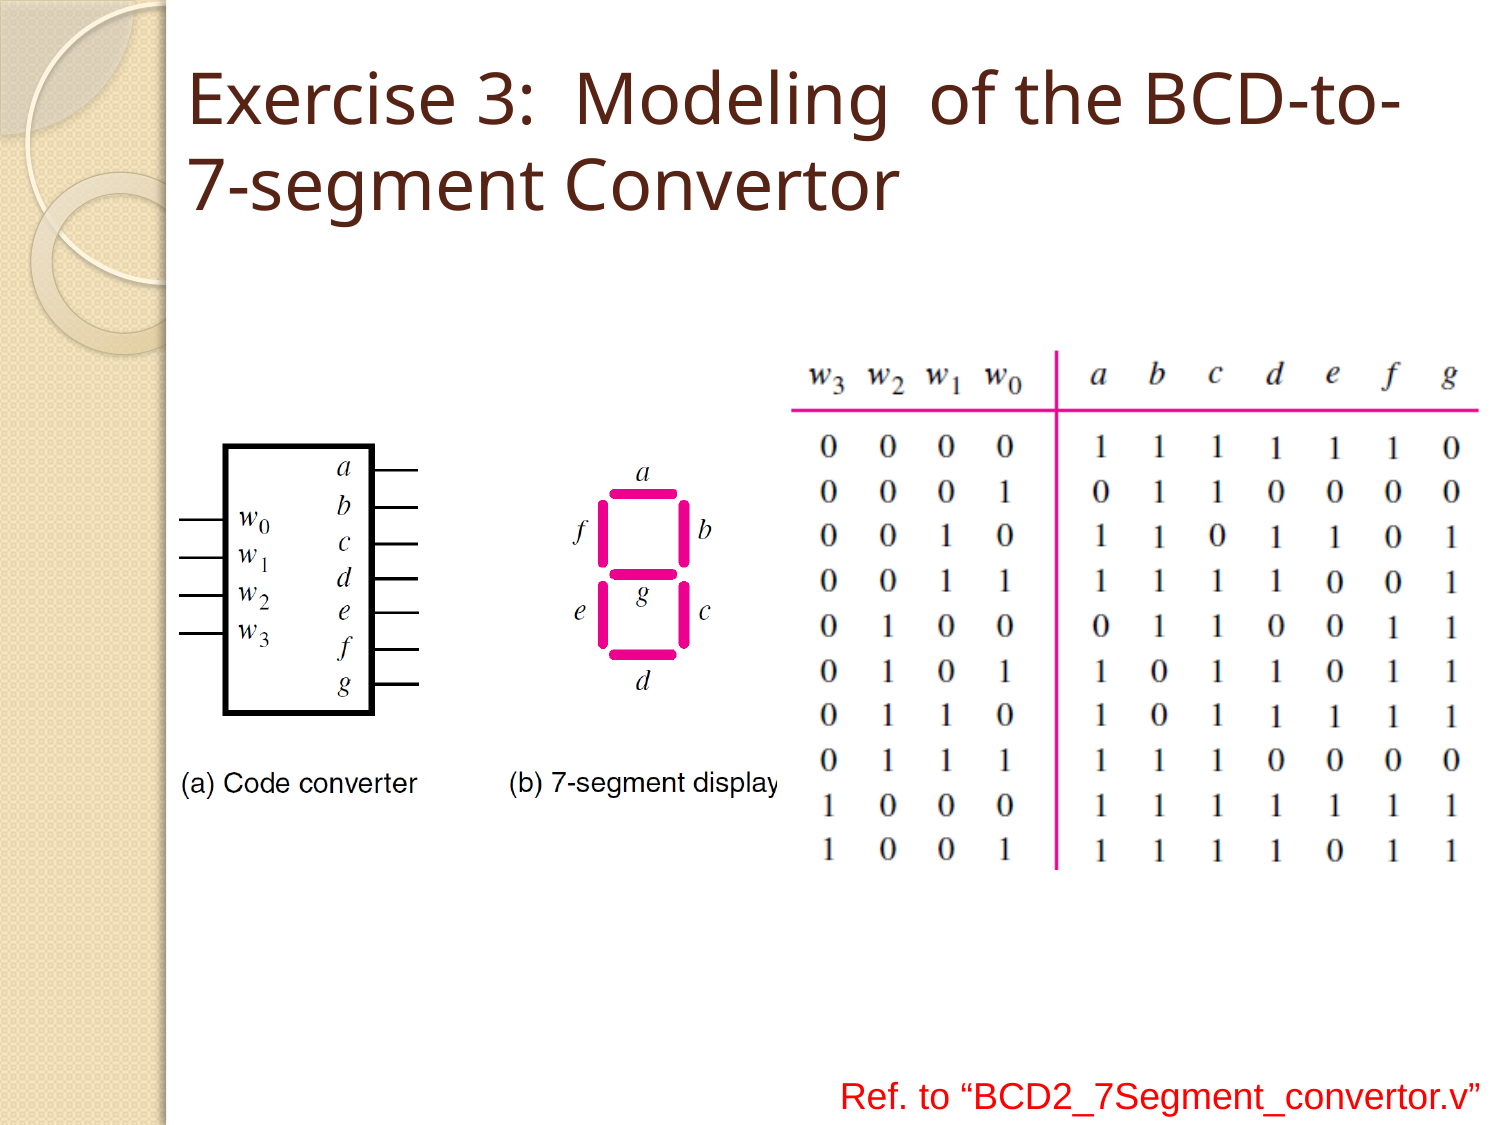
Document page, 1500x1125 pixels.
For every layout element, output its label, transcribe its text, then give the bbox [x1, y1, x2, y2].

text_box Ref. to “BCD2_7Segment_convertor.v” [825, 1064, 1496, 1125]
picture [167, 337, 1500, 870]
title Exercise 3: Modeling of the BCD-to-7-segment Convertor [171, 45, 1466, 233]
